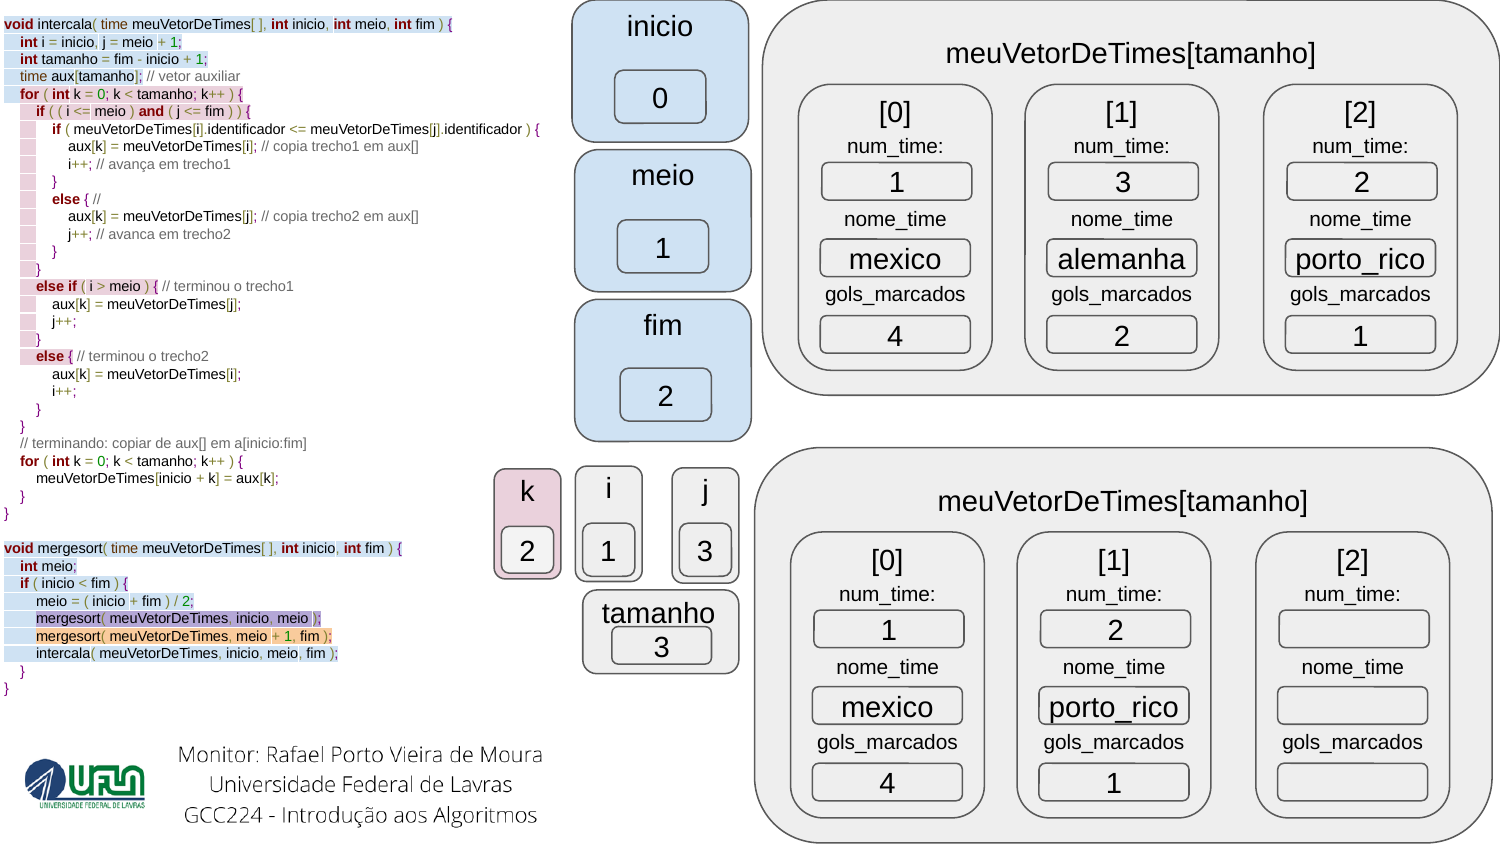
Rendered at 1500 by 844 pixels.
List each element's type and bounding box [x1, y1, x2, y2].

text_box [574, 299, 752, 442]
text_box [572, 0, 749, 143]
text_box [582, 589, 739, 674]
text_box [0, 0, 561, 730]
text_box [672, 467, 739, 584]
text_box [575, 466, 643, 582]
picture [1451, 0, 1500, 55]
text_box [574, 149, 752, 292]
text_box [754, 447, 1493, 843]
picture [0, 0, 1500, 844]
text_box [762, 0, 1500, 396]
